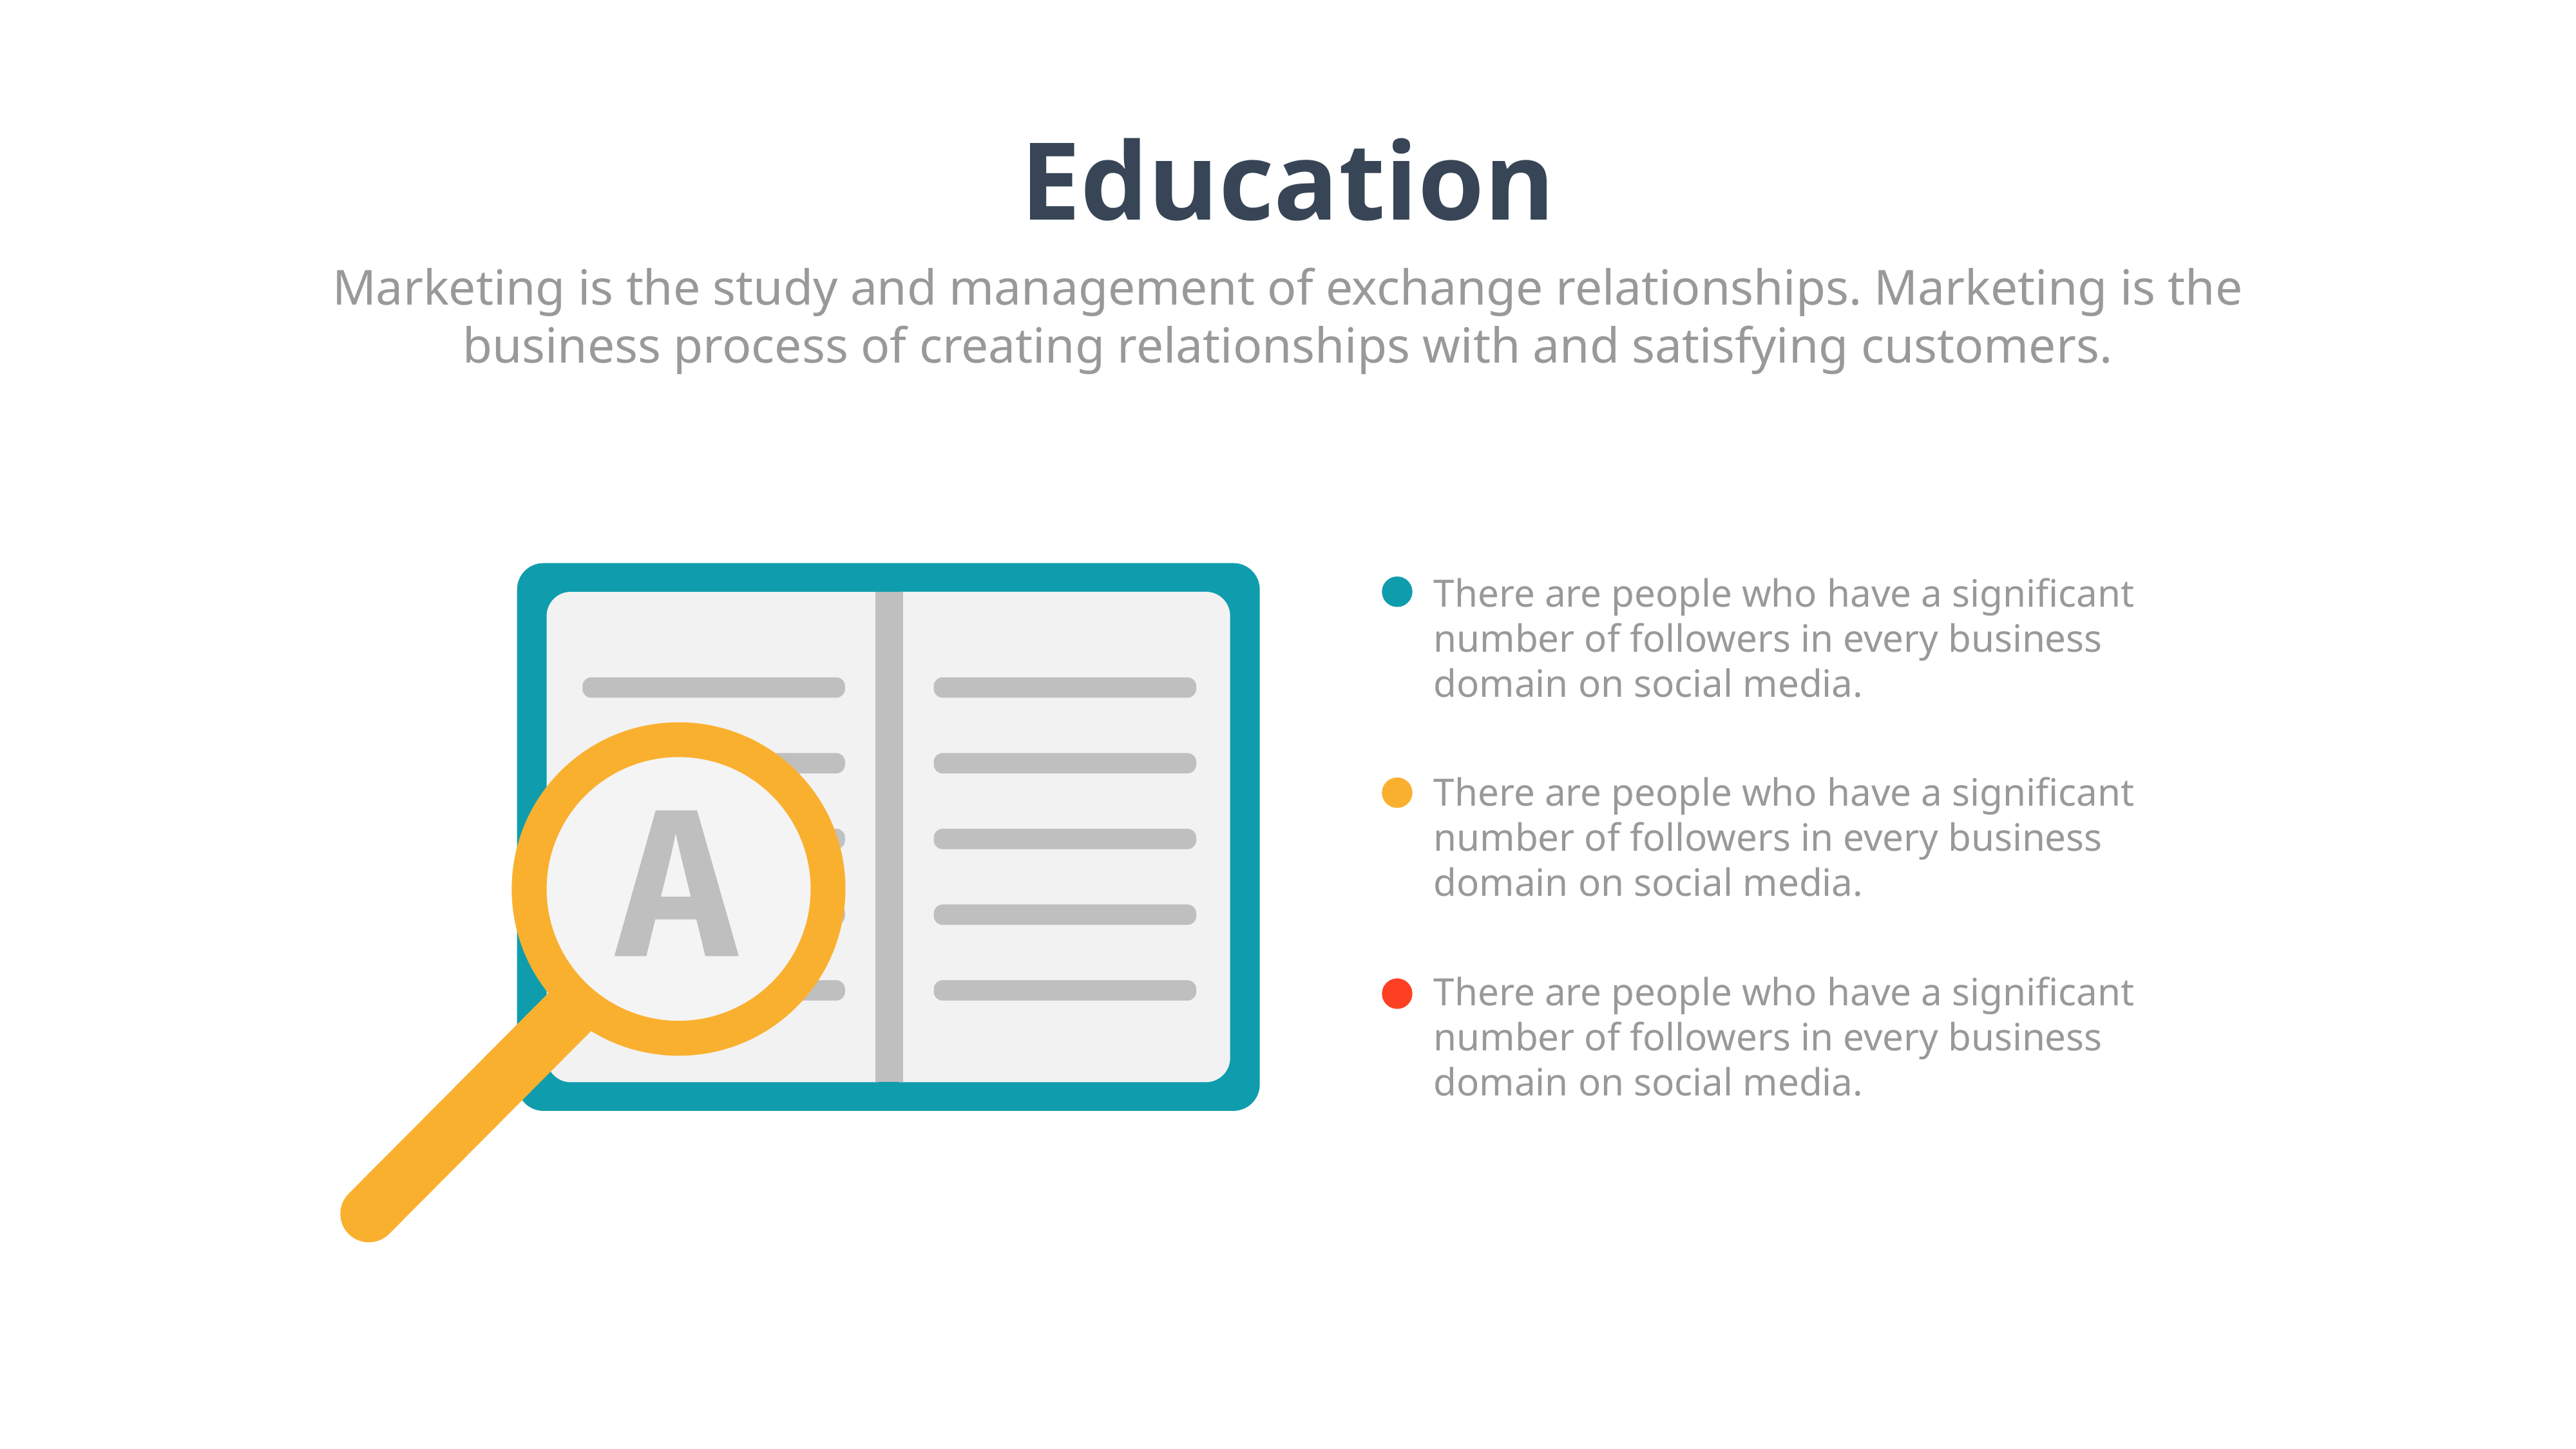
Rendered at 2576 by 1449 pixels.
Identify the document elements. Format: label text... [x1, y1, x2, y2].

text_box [334, 558, 2212, 1248]
text_box Education [997, 108, 1579, 248]
text_box Marketing is the study and management of exchange relationships. Marketing is the business process of creating relationships with and satisfying customers. [281, 251, 2295, 379]
